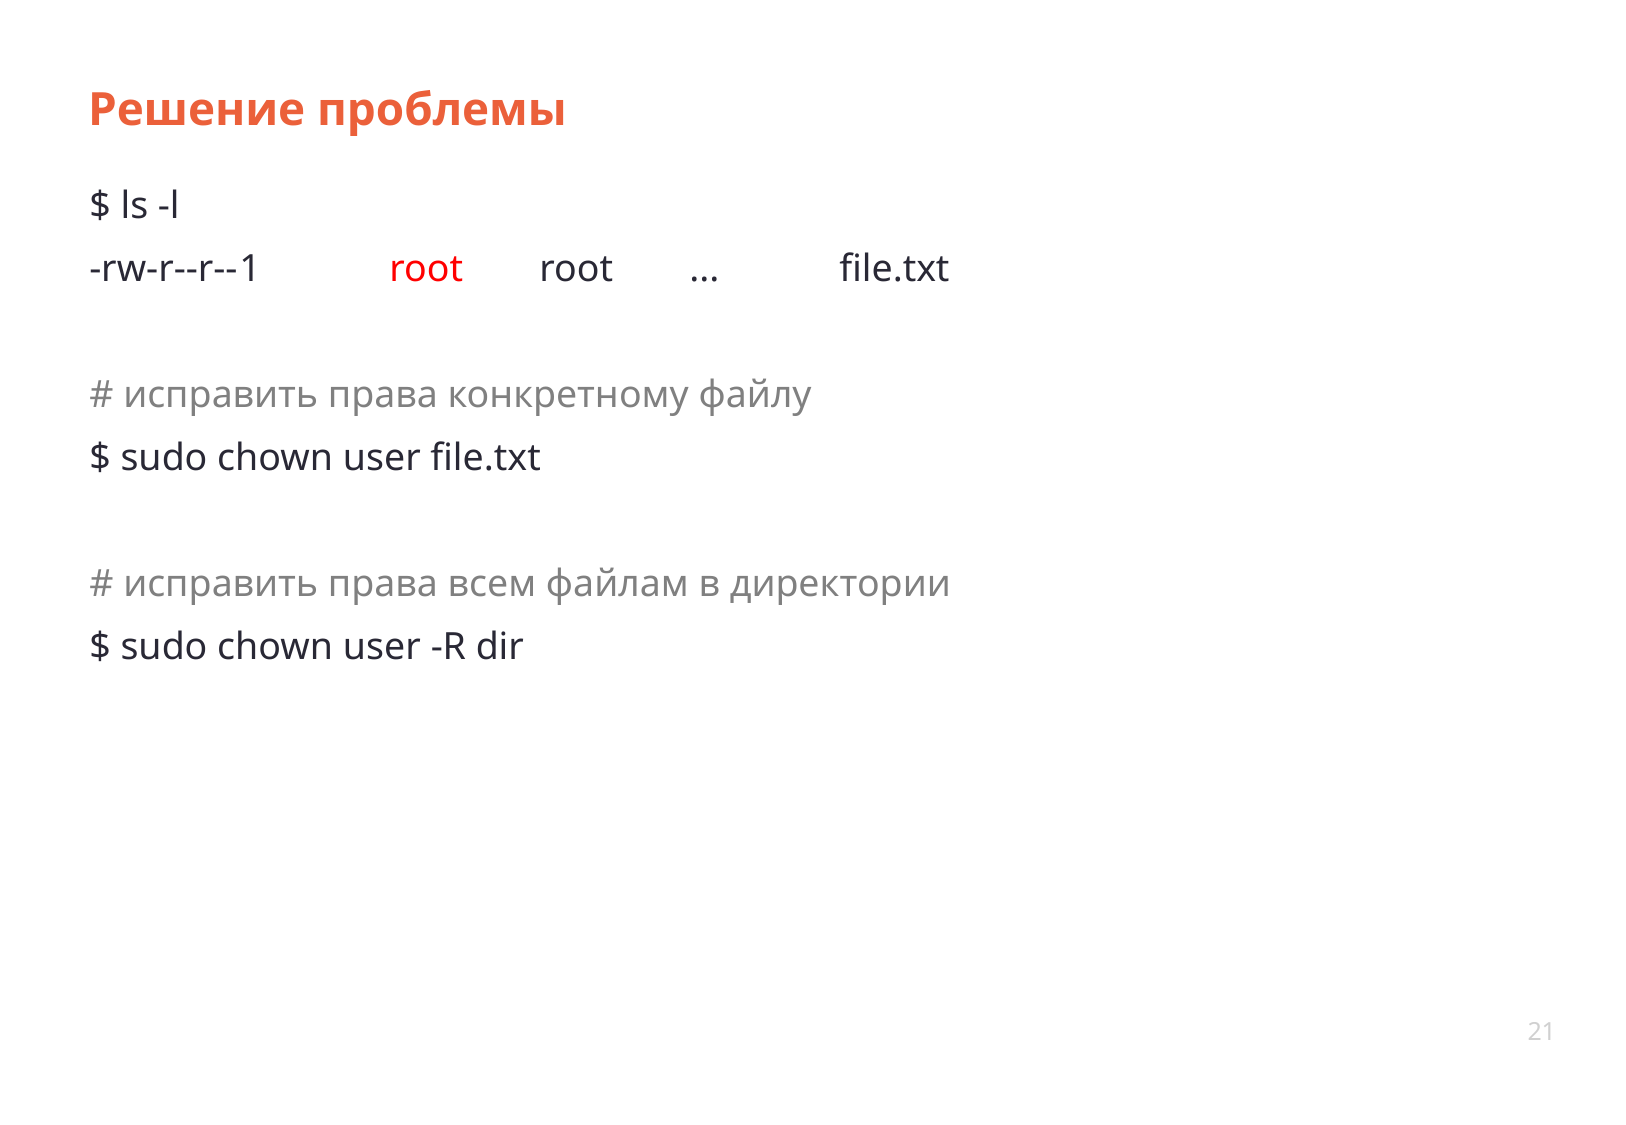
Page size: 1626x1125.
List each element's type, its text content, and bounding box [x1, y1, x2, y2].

text_box 21 [1503, 1002, 1581, 1063]
text_box $ ls -l -rw-r--r-- 1 root root ... file.txt # исправить права конкретному файлу $ sudo chown user file.txt # исправить права всем файлам в директории $ sudo chown user -R dir [74, 178, 1542, 941]
text_box Решение проблемы [73, 72, 1542, 149]
